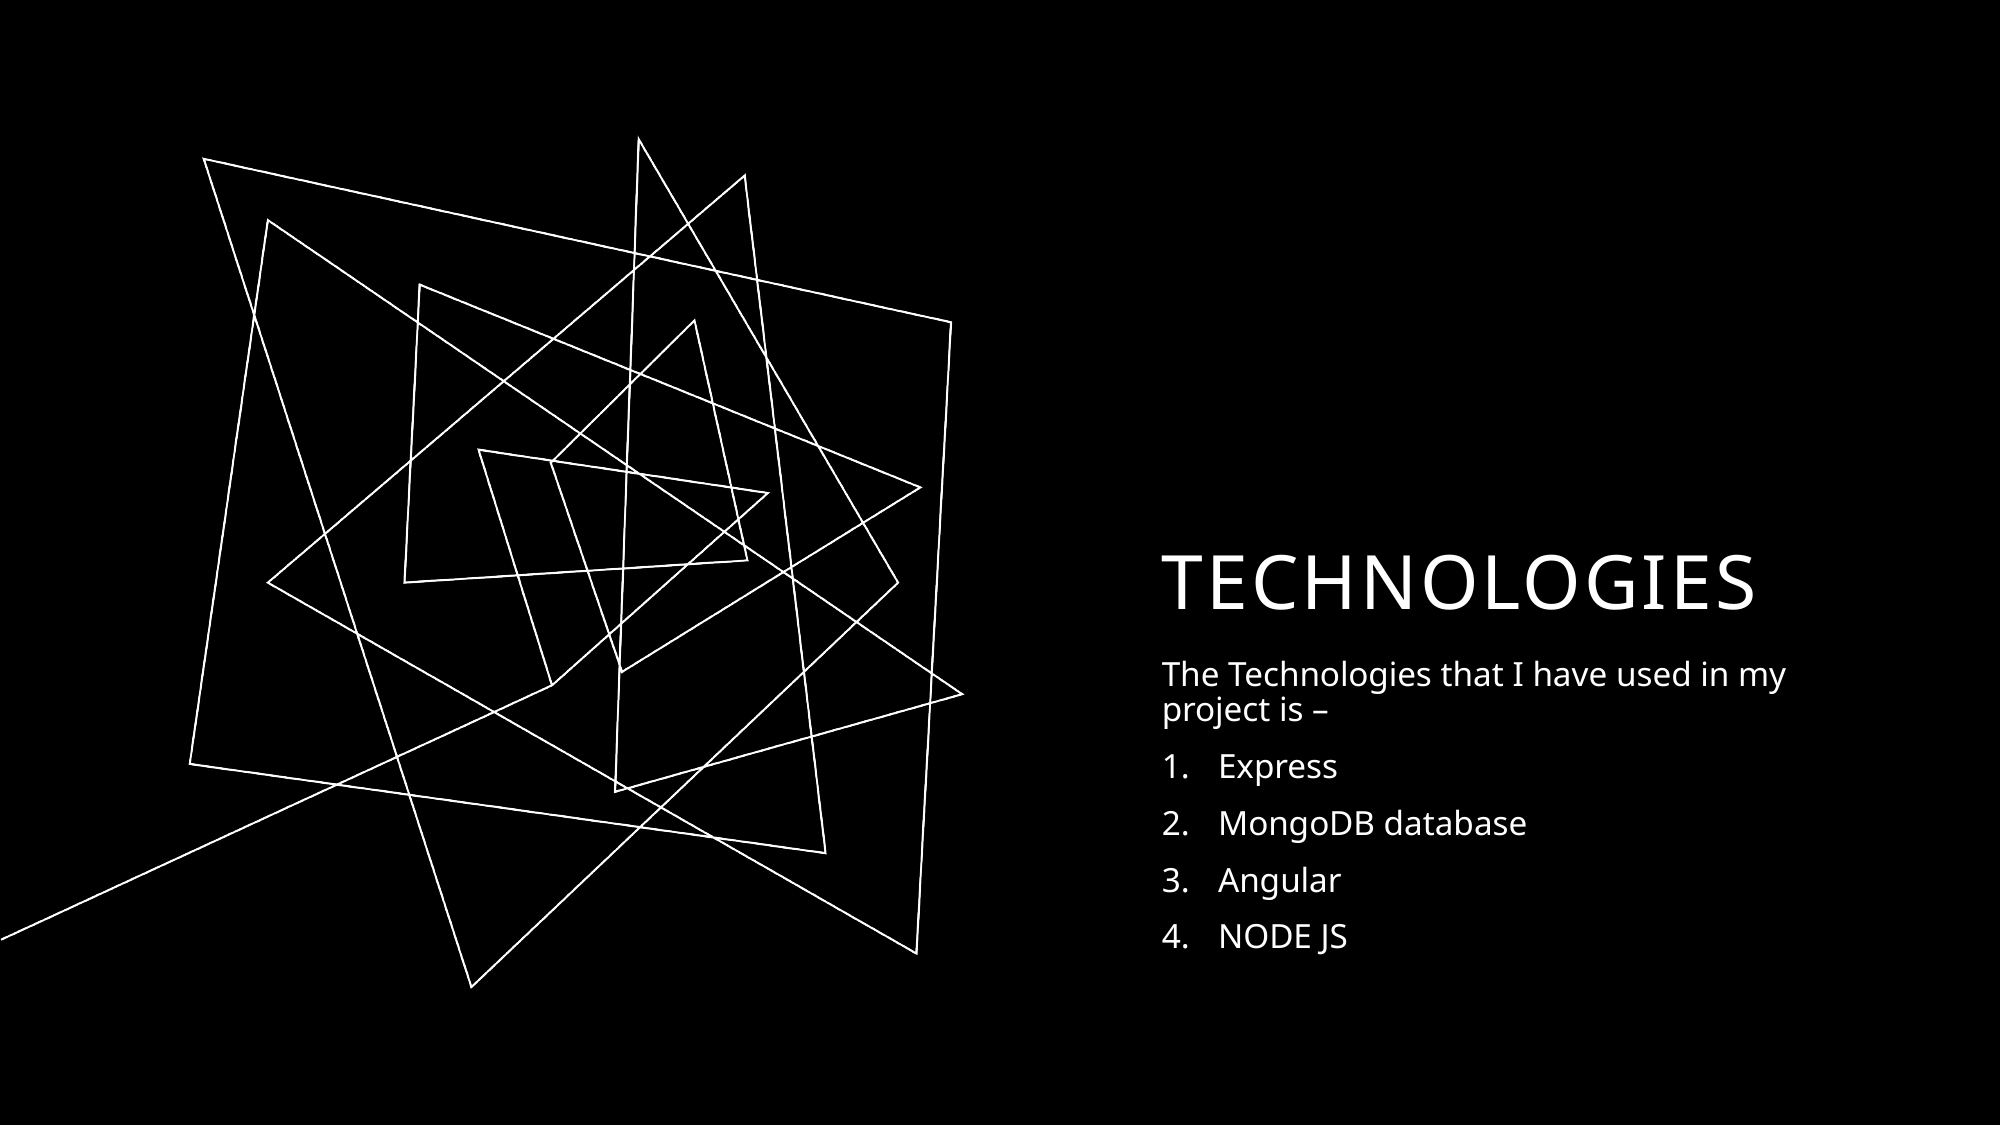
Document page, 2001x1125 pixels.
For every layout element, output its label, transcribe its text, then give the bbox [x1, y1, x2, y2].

title Technologies [1146, 352, 1833, 634]
subtitle The Technologies that I have used in my project is – Express MongoDB database Angular NODE JS [1146, 649, 1833, 994]
picture [0, 135, 965, 989]
